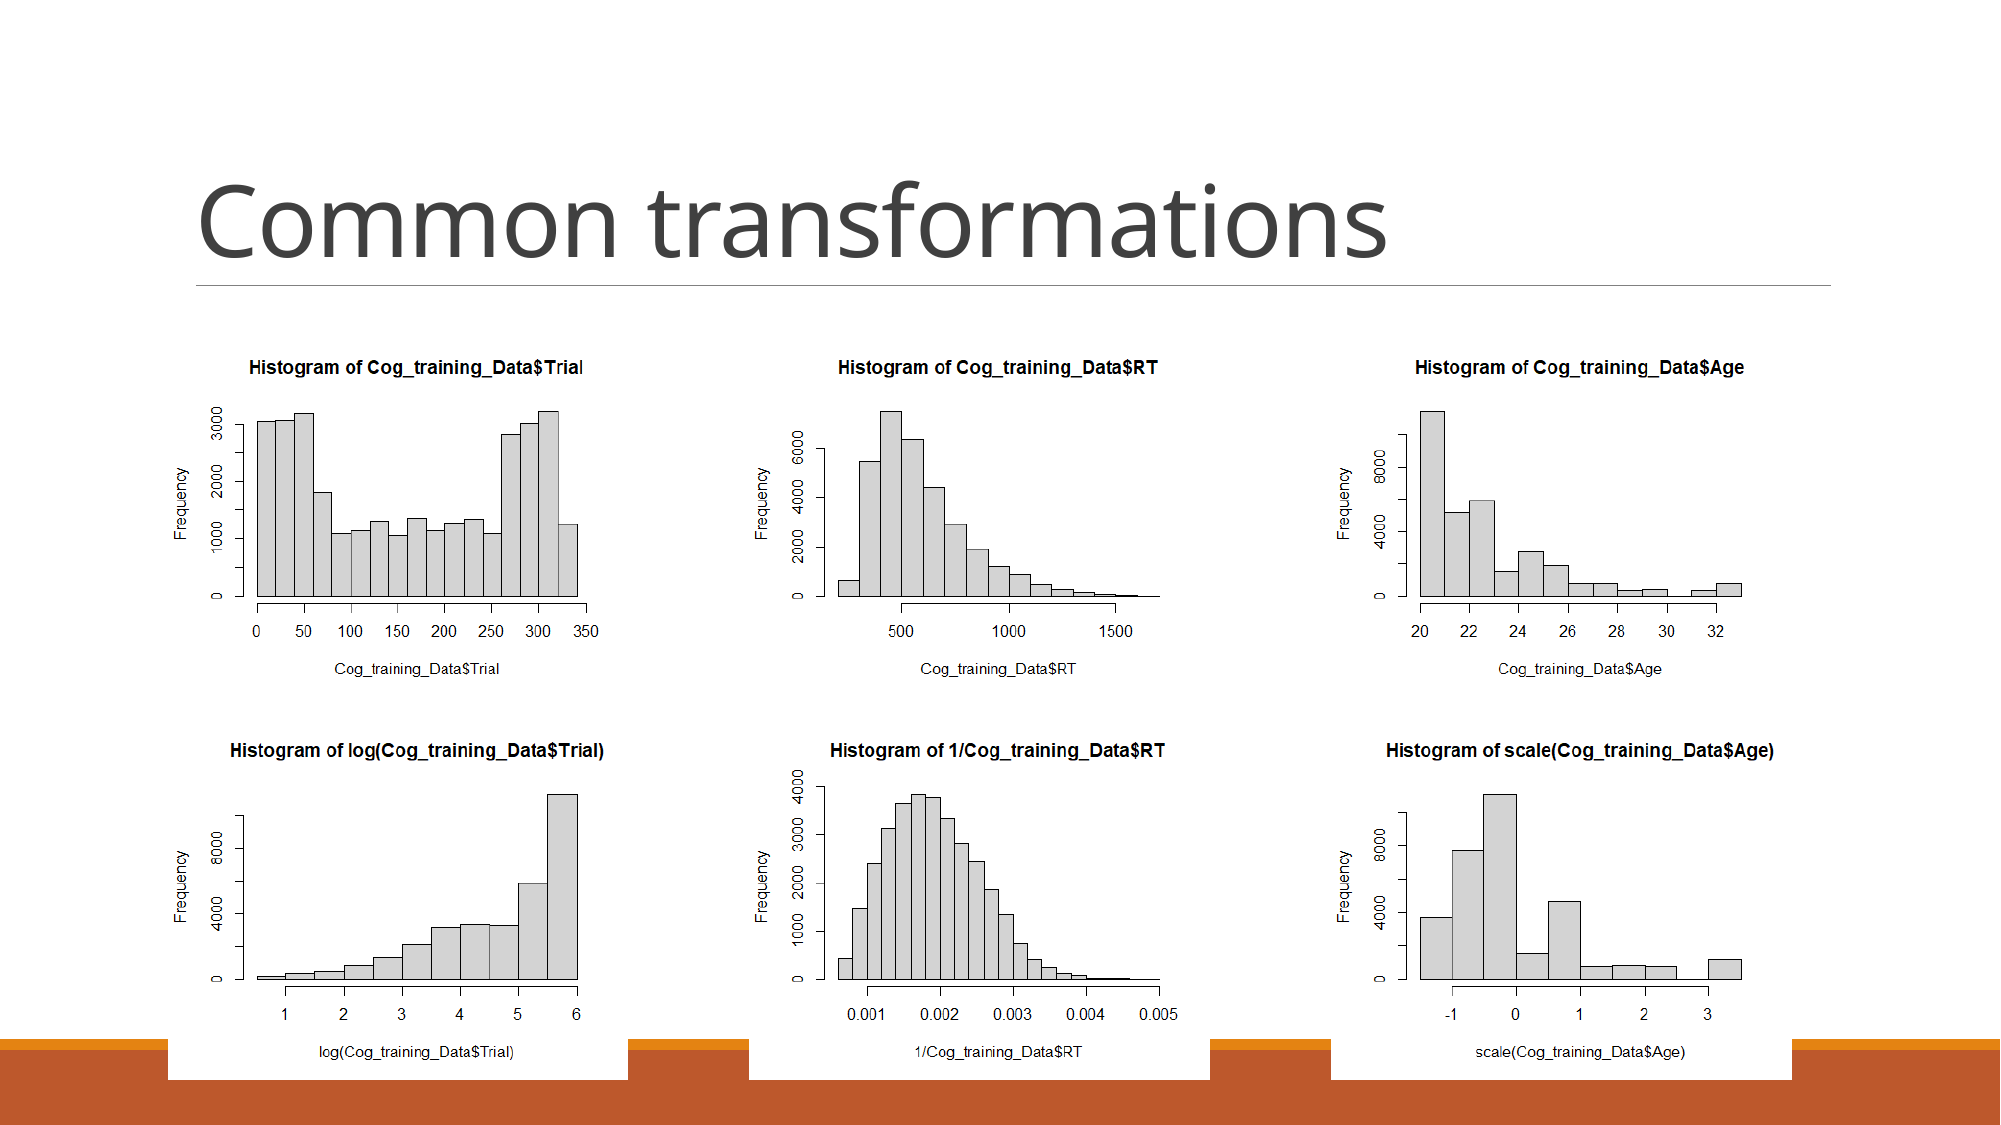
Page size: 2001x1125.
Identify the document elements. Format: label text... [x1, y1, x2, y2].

picture [749, 710, 1211, 1080]
title Common transformations [180, 47, 1830, 285]
picture [749, 327, 1211, 697]
picture [167, 710, 629, 1080]
picture [167, 327, 629, 697]
picture [1331, 710, 1793, 1080]
picture [1331, 327, 1793, 697]
